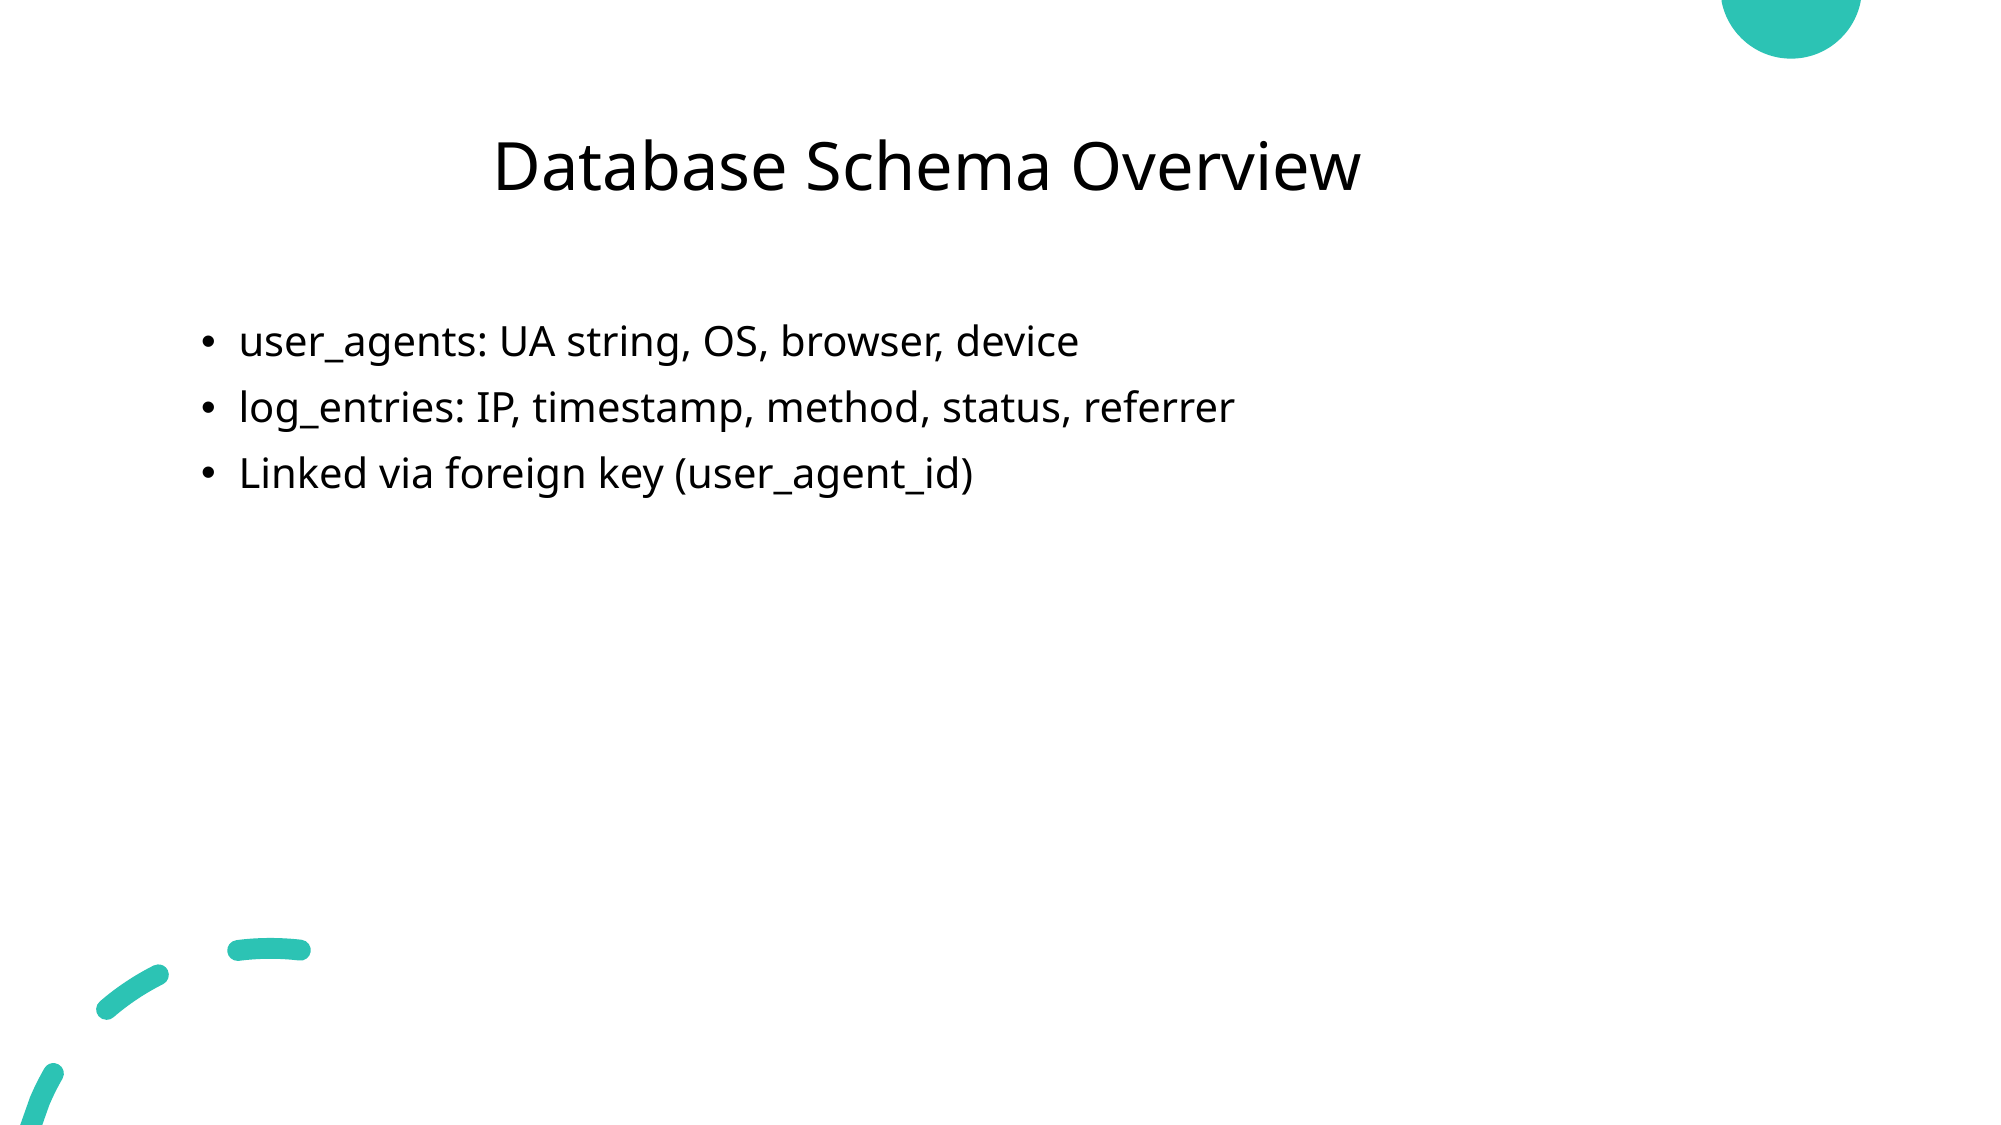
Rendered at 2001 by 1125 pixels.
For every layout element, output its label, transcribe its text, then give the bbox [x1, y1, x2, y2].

title Database Schema Overview [87, 59, 1814, 278]
list user_agents: UA string, OS, browser, device log_entries: IP, timestamp, method, status, referrer Linked via foreign key (user_agent_id) [192, 312, 1807, 948]
